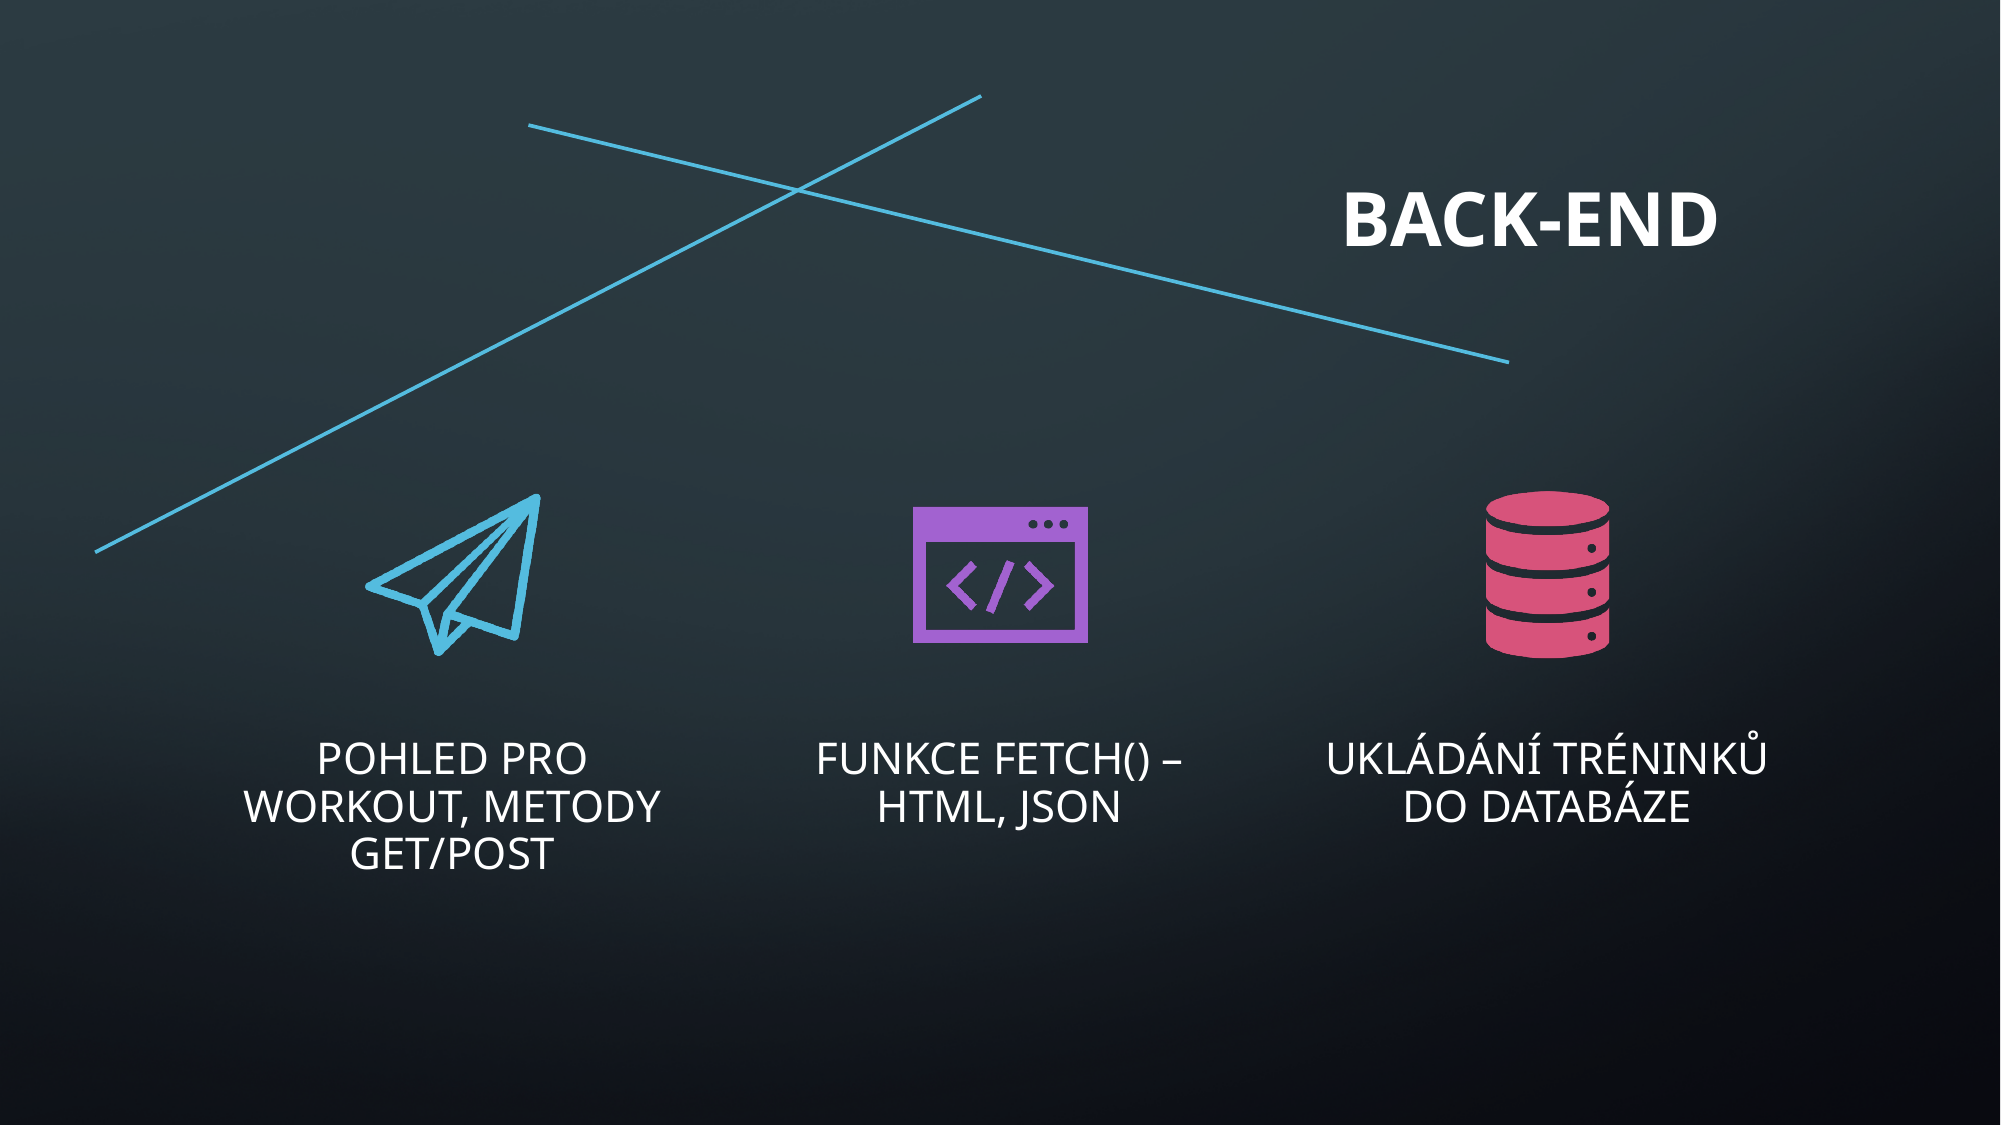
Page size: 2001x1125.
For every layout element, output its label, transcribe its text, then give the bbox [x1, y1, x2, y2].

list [169, 362, 1831, 963]
text_box [0, 0, 2000, 1125]
title Back-end [982, 101, 1737, 344]
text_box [528, 124, 1510, 363]
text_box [94, 95, 982, 553]
